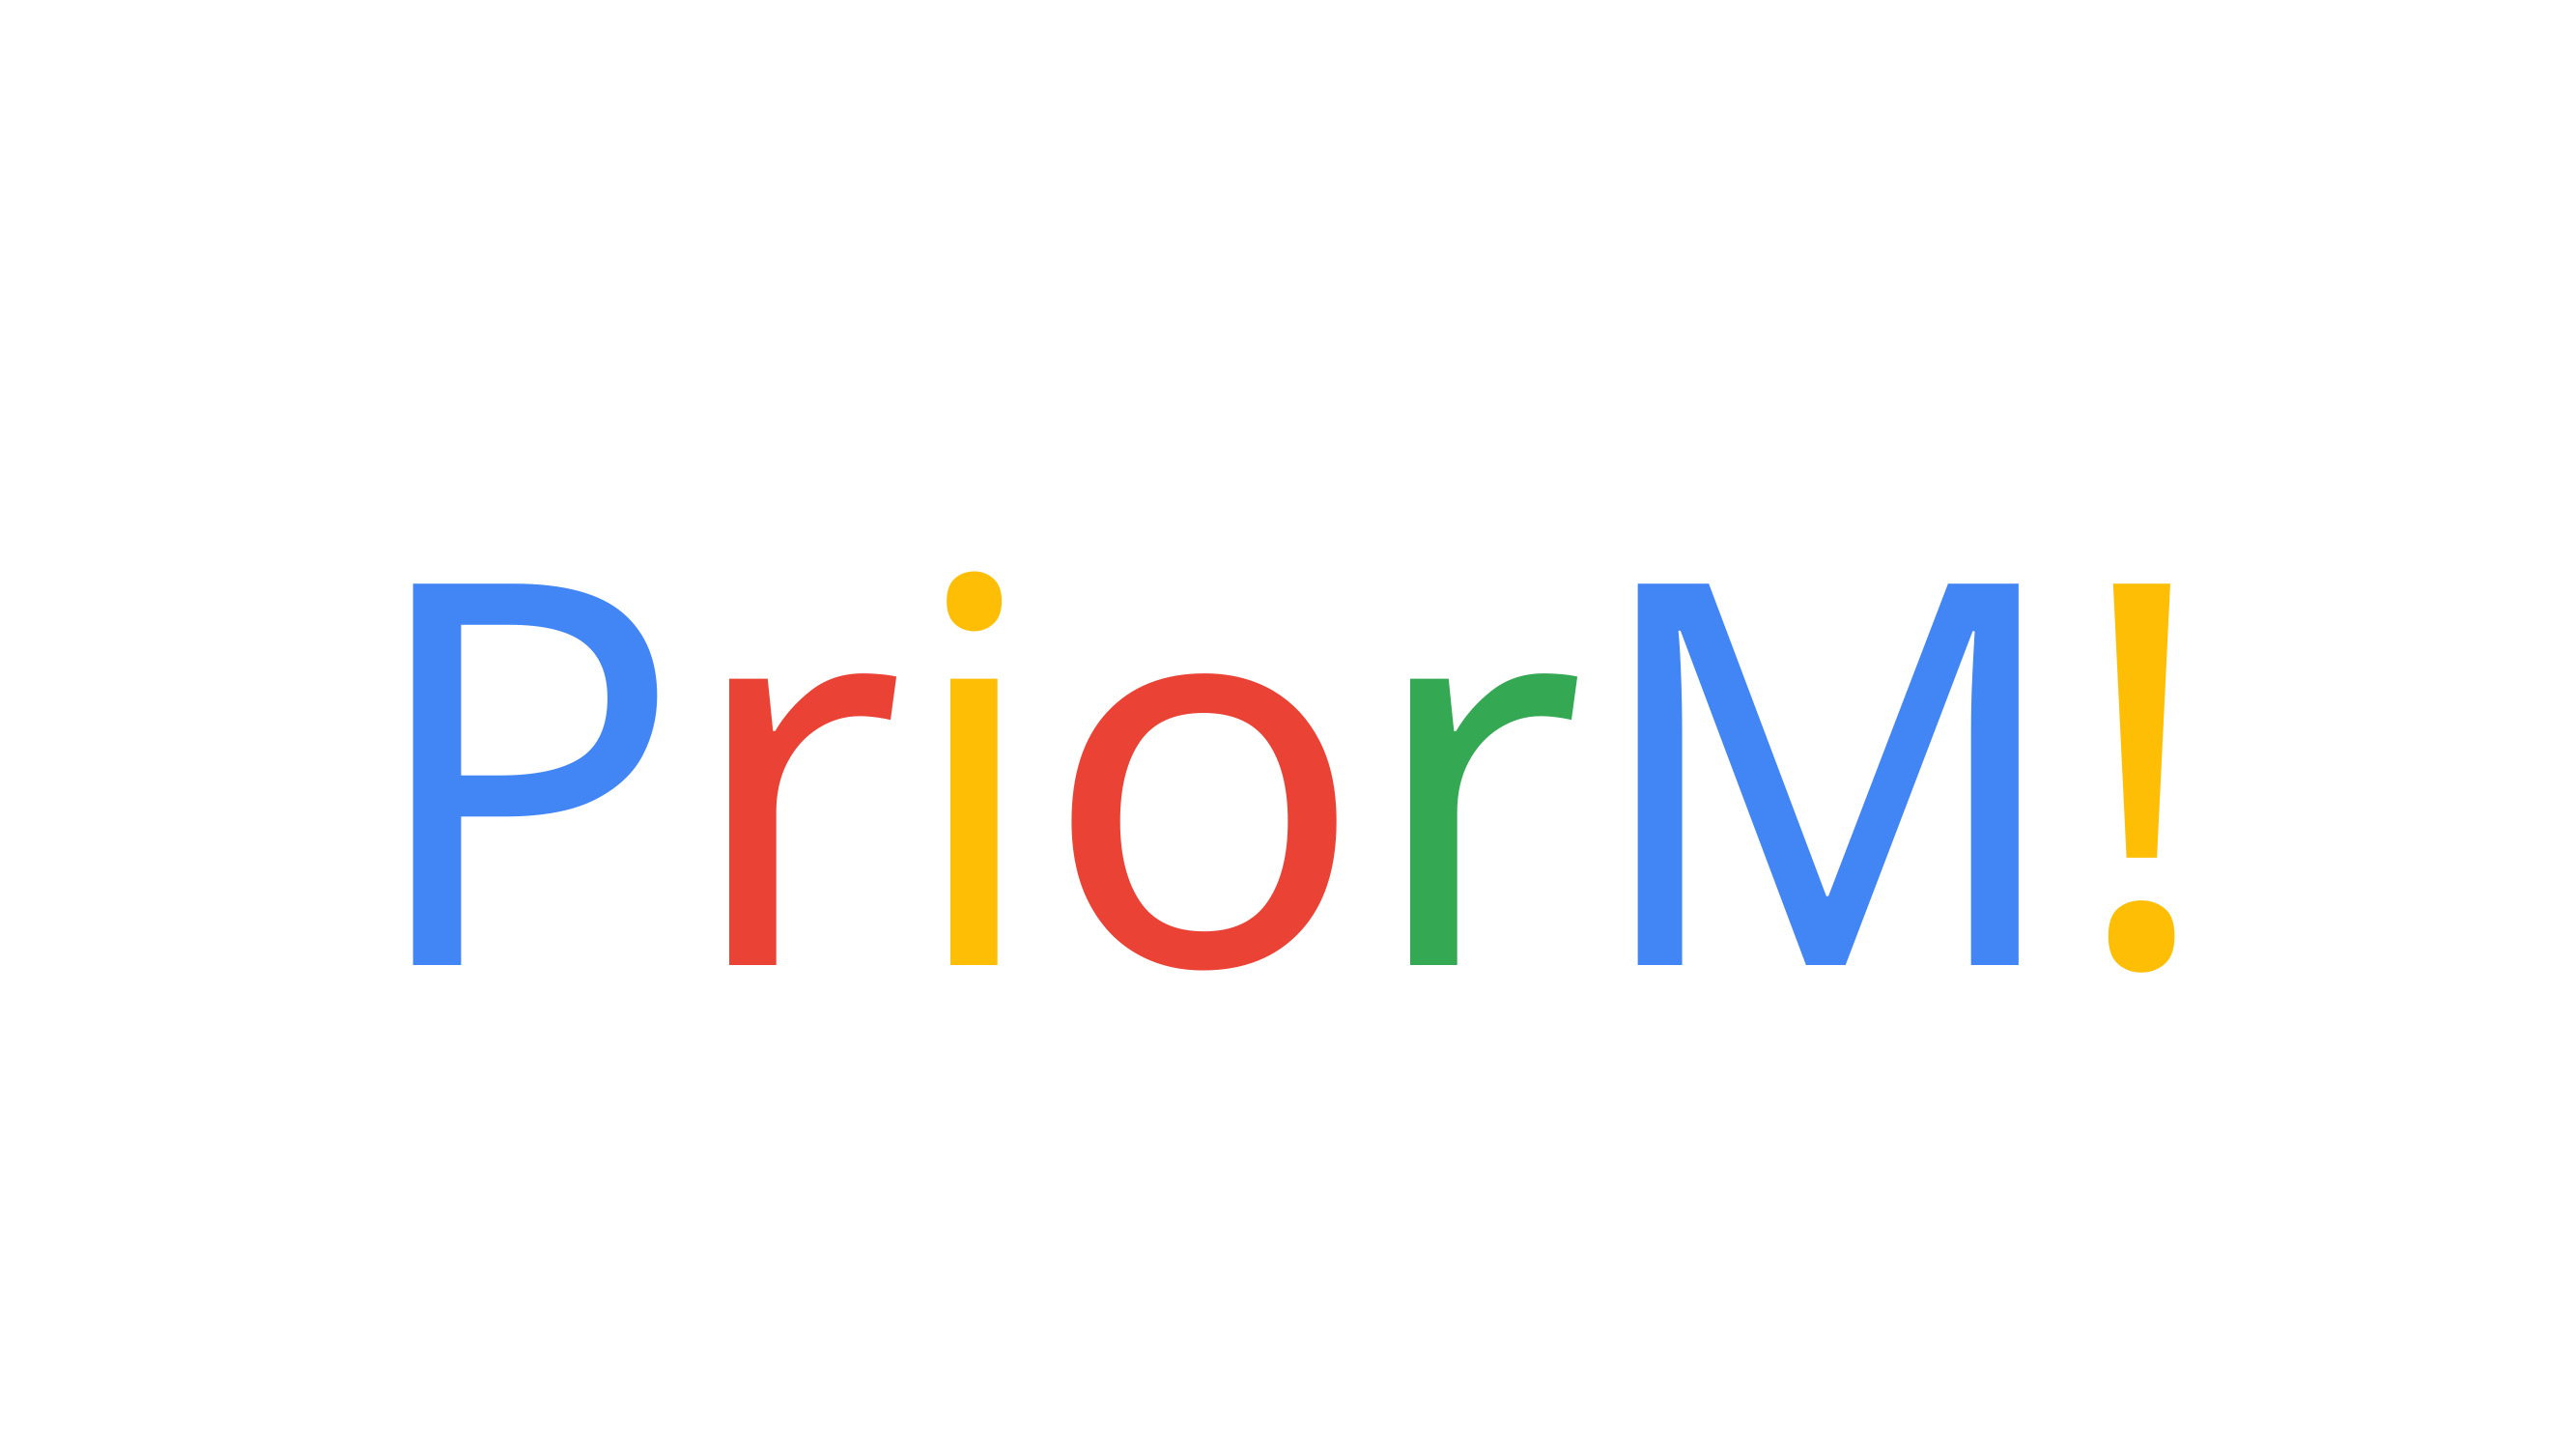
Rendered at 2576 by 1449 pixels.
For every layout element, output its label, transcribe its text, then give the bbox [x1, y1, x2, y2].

text_box PriorM! [345, 424, 2230, 1080]
